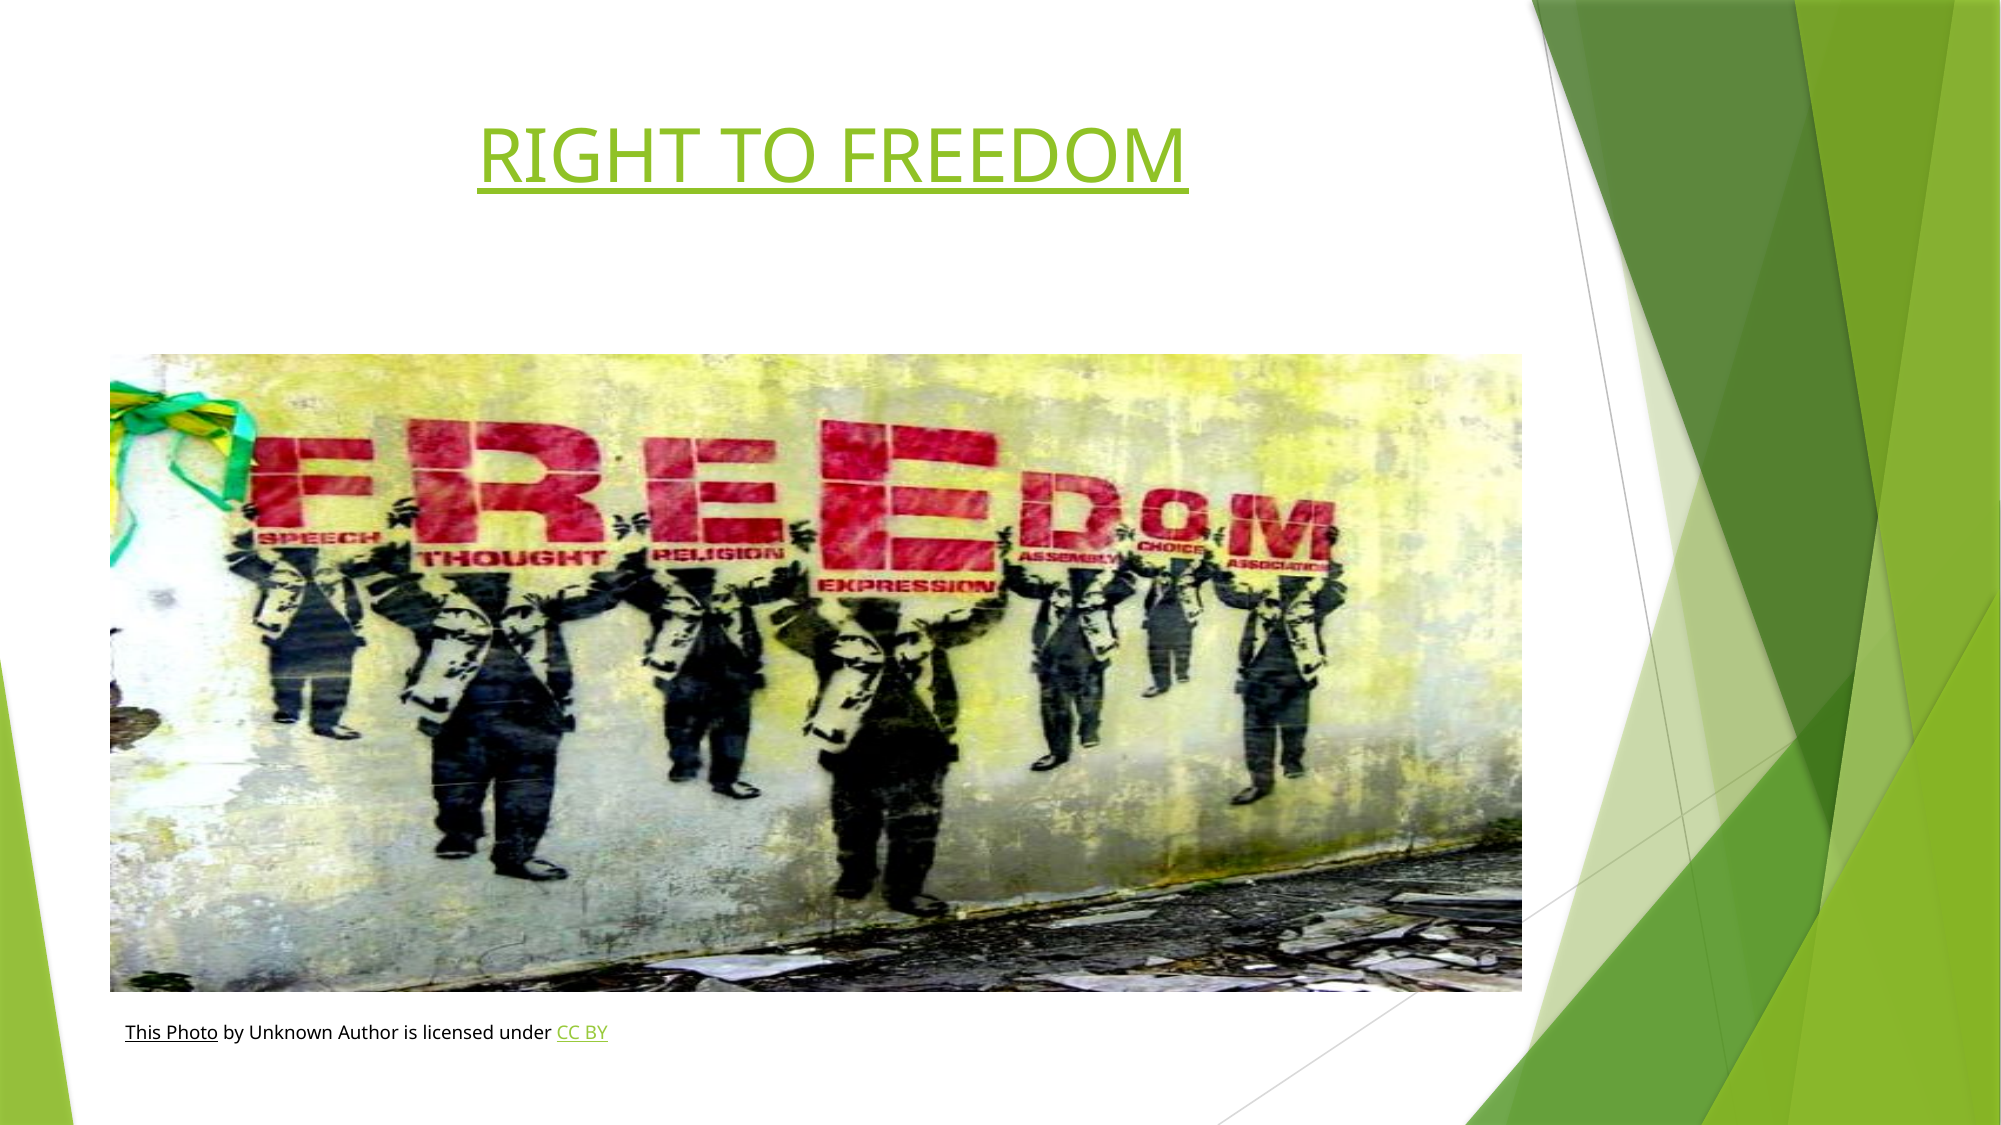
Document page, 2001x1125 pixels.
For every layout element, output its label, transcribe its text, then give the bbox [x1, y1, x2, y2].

title RIGHT TO FREEDOM [111, 99, 1522, 317]
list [110, 353, 1522, 992]
text_box This Photo by Unknown Author is licensed under CC BY [110, 1013, 1889, 1054]
